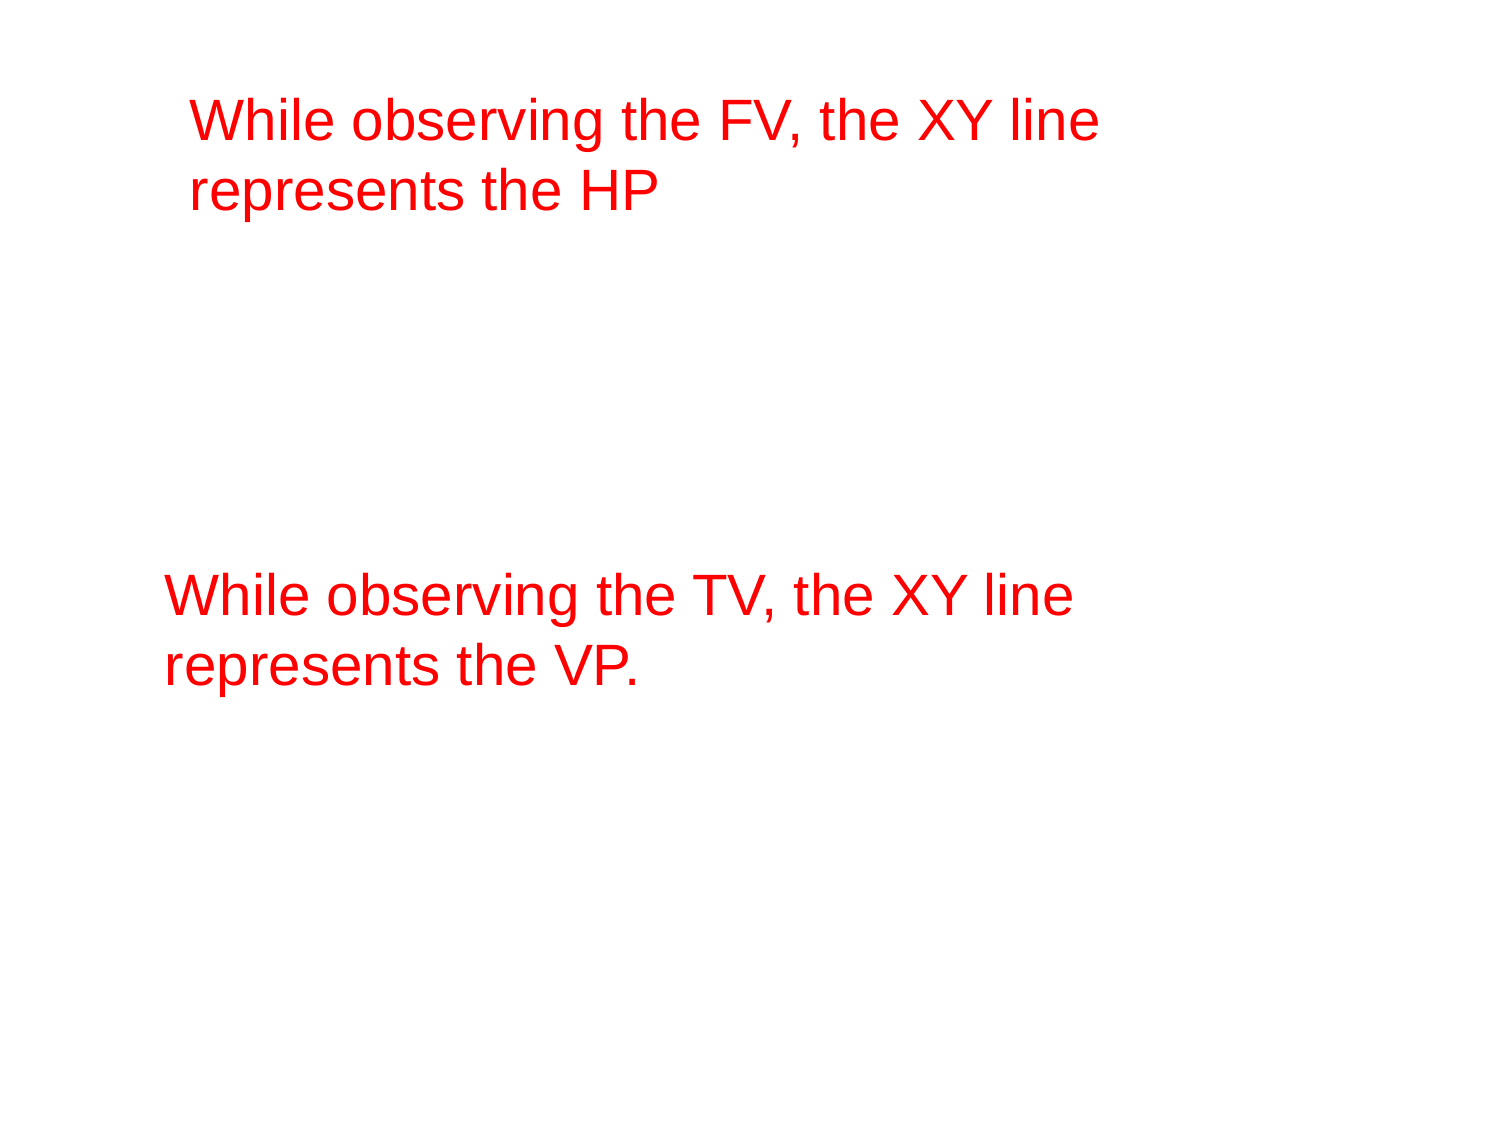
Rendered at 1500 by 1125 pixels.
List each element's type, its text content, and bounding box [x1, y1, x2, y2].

text_box While observing the FV, the XY line represents the HP [174, 74, 1400, 230]
text_box While observing the TV, the XY line represents the VP. [150, 549, 1300, 705]
